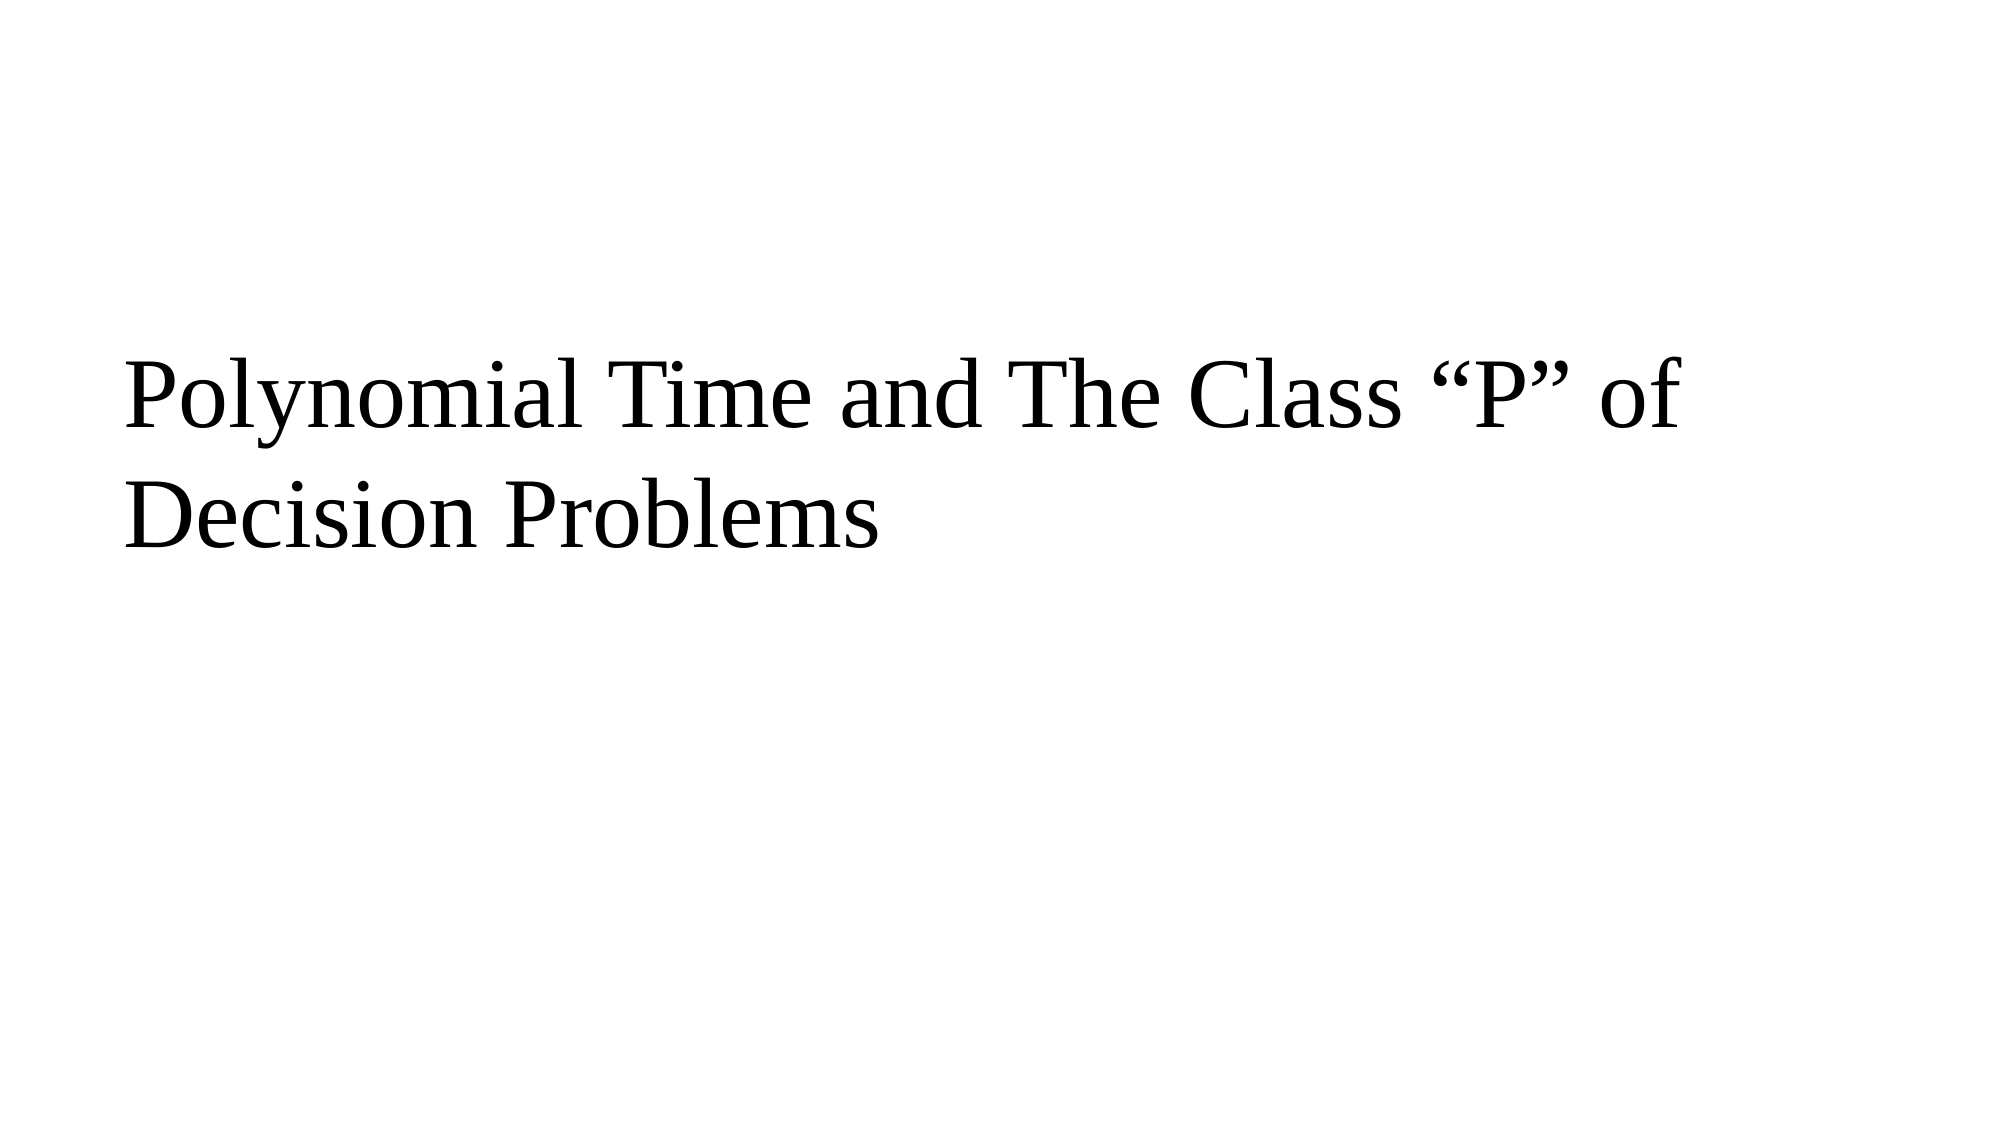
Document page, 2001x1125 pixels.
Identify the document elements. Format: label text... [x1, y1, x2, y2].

text_box Polynomial Time and The Class “P” of Decision Problems [108, 320, 1897, 575]
